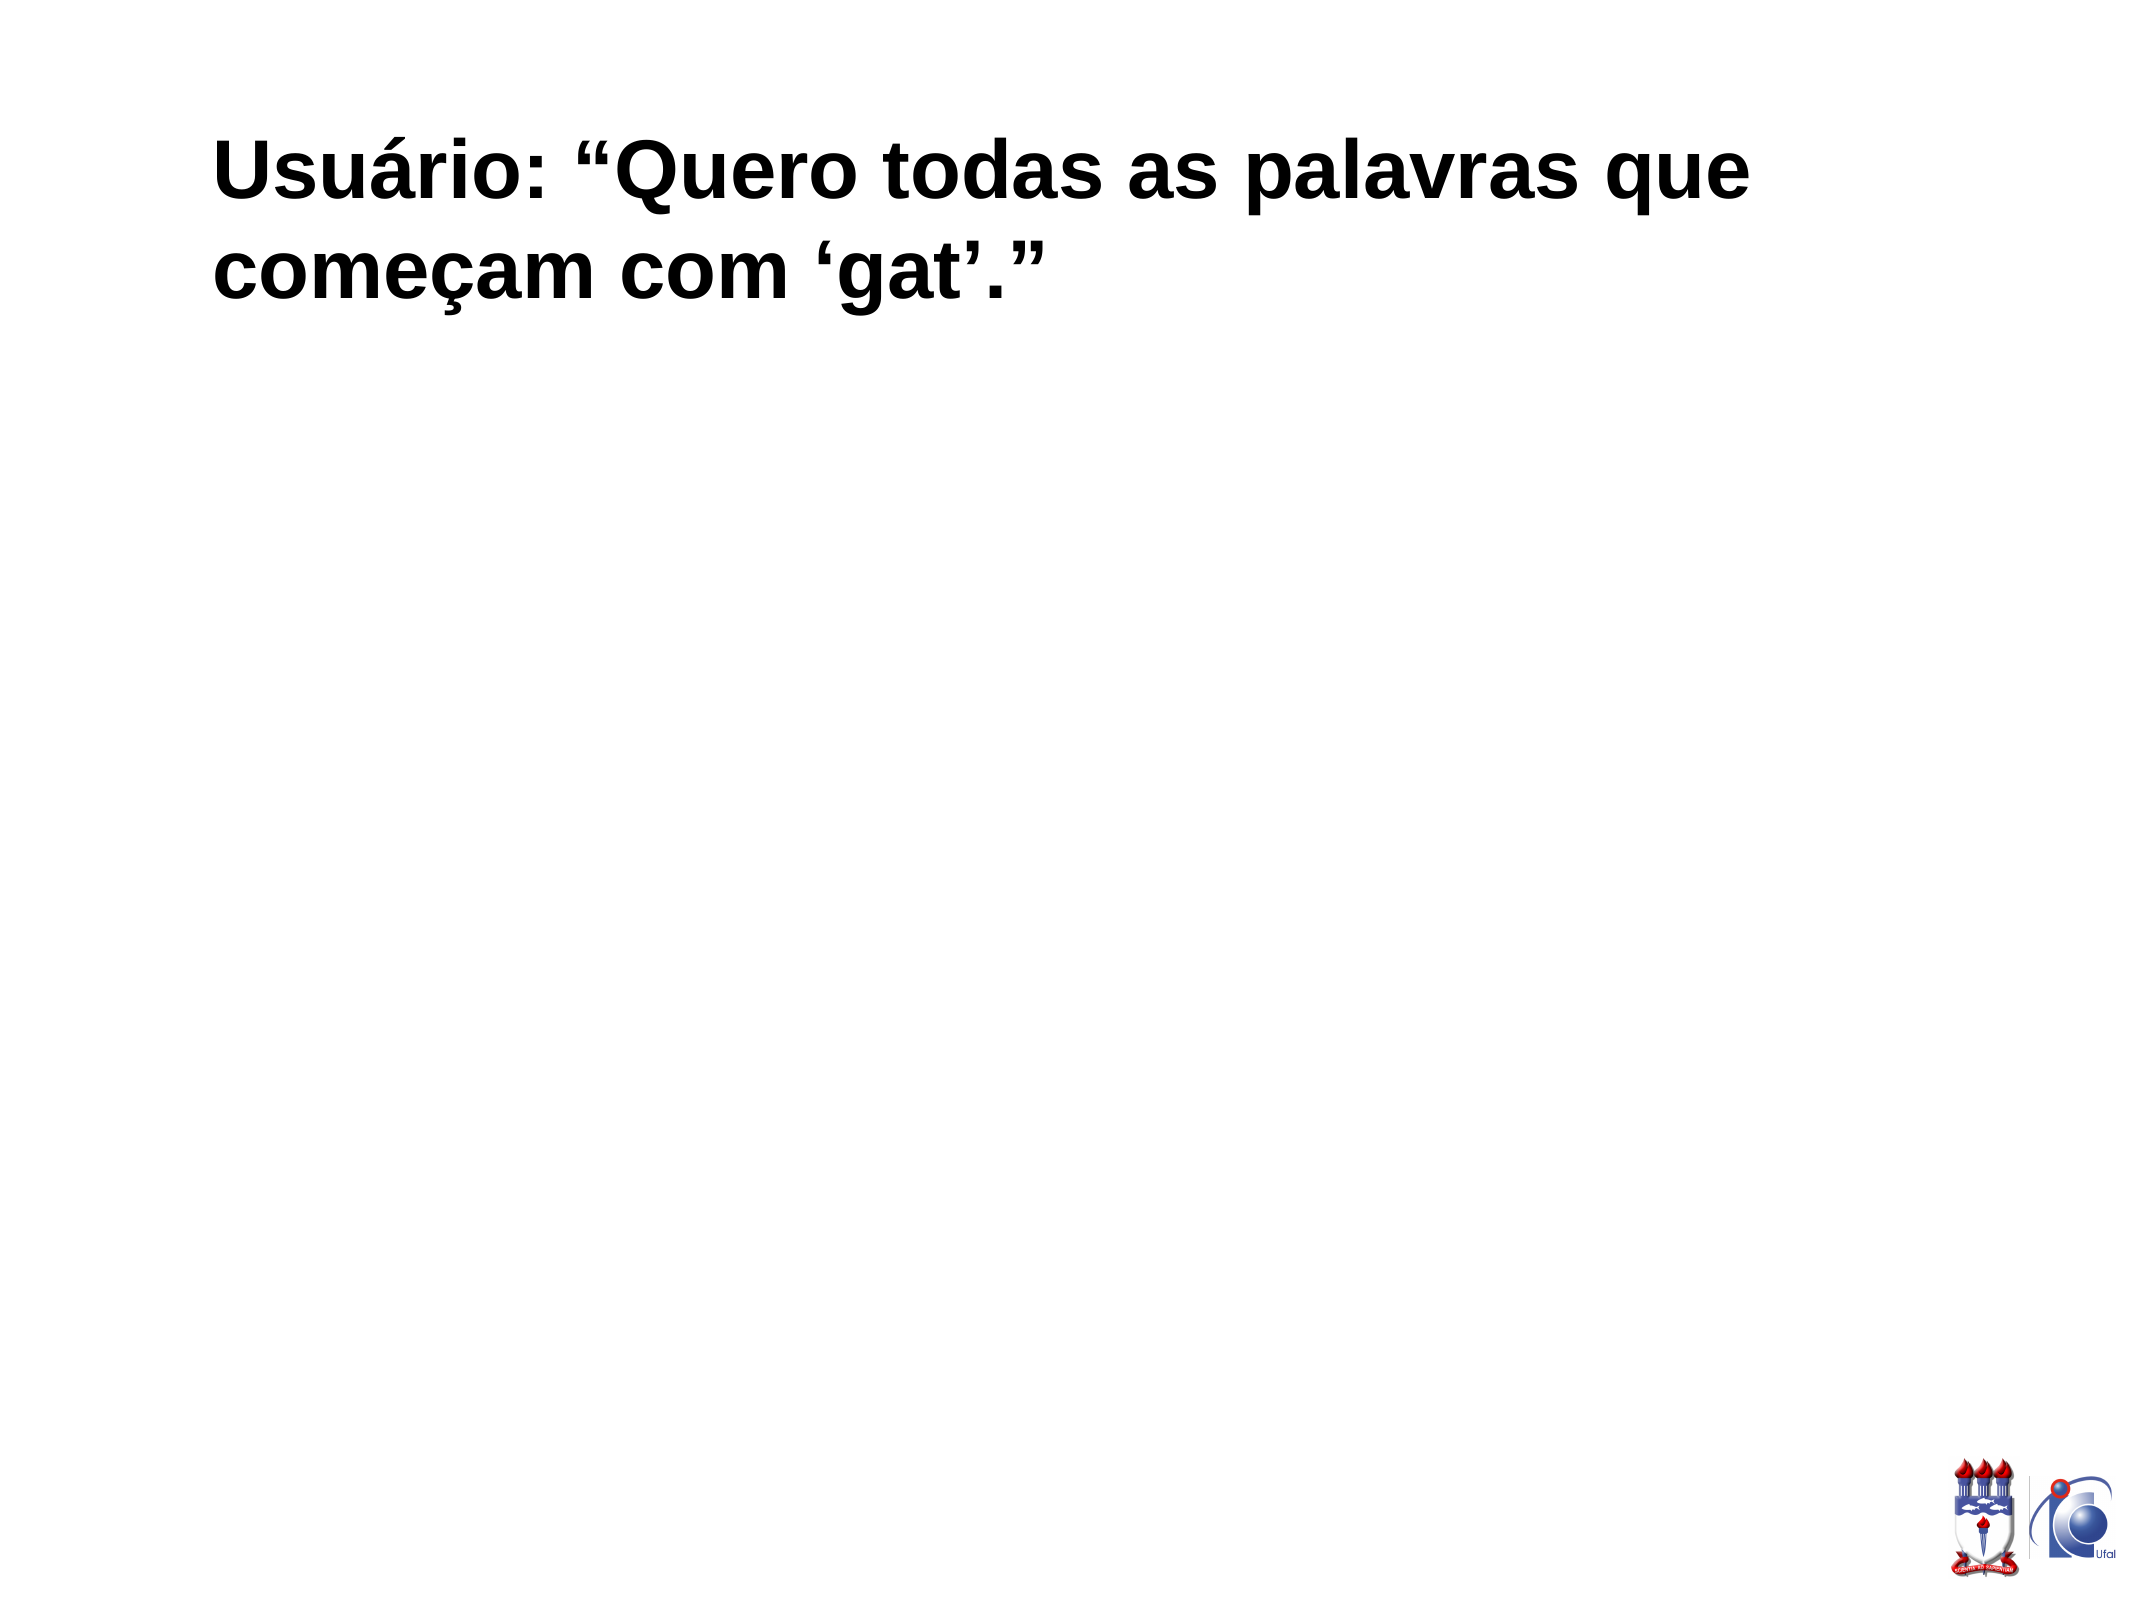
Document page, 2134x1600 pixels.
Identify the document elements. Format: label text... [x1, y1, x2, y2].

text_box Usuário: “Quero todas as palavras que começam com ‘gat’.” [197, 100, 1922, 531]
picture [1948, 1456, 2020, 1579]
picture [2028, 1476, 2116, 1559]
